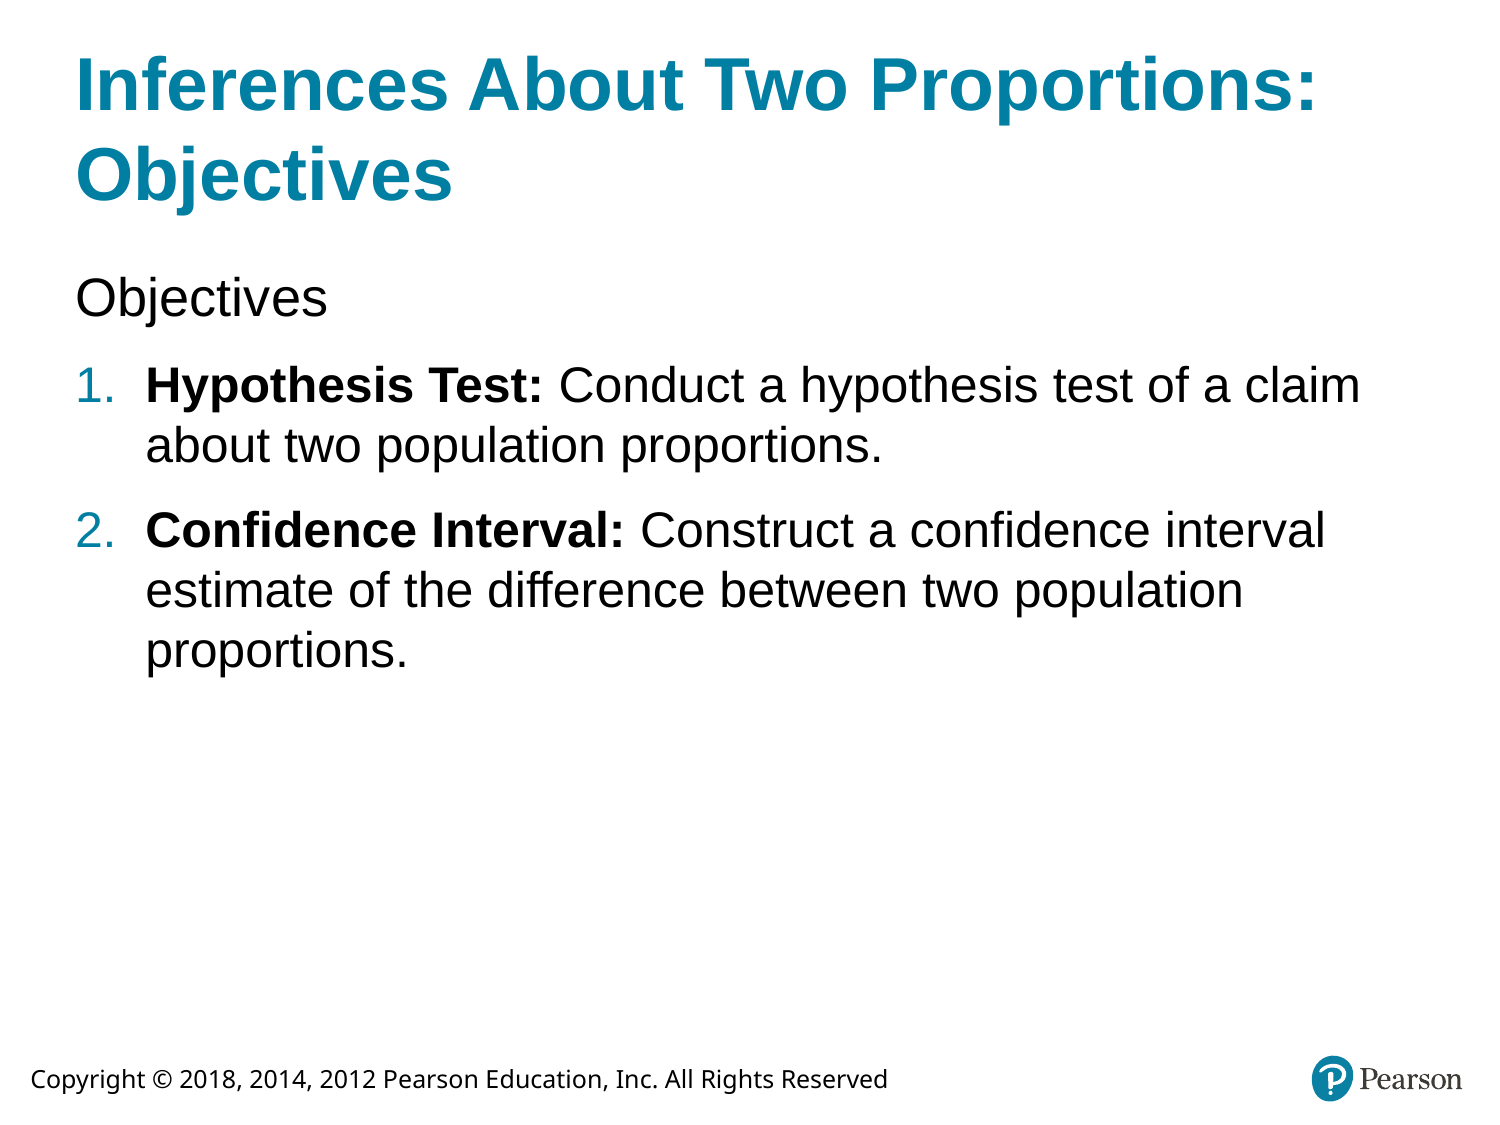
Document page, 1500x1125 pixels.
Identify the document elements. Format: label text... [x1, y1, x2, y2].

list Objectives ​​​Hypothesis Test: Conduct a hypothesis test of a claim about two population proportions. ​​​​Confidence Interval: Construct a confidence interval estimate of the difference between two population proportions. [75, 262, 1400, 688]
title Inferences About Two Proportions: Objectives [75, 35, 1425, 216]
